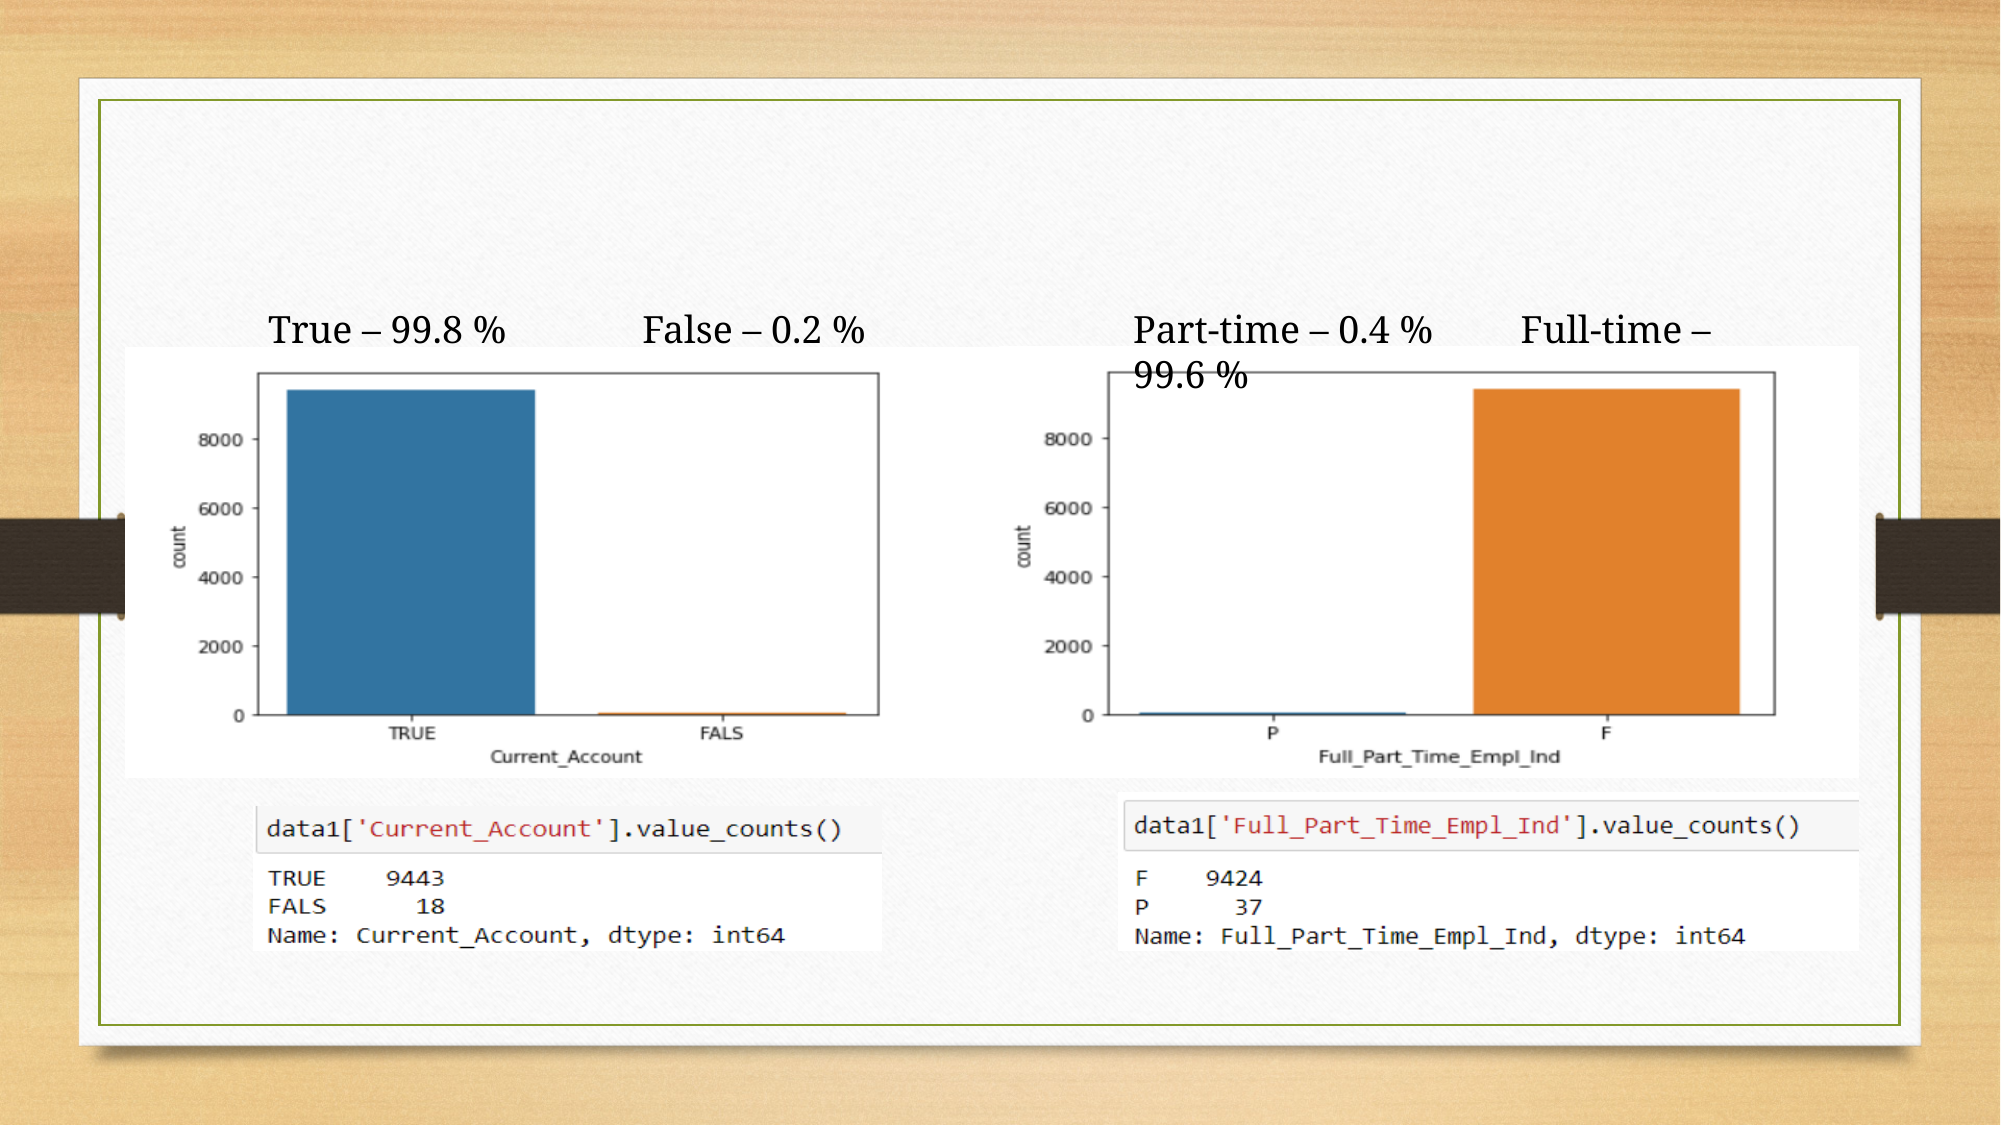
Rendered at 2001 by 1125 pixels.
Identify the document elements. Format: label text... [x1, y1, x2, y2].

text_box True – 99.8 % False – 0.2 % [253, 299, 882, 347]
text_box Part-time – 0.4 % Full-time – 99.6 % [1118, 299, 1764, 345]
picture [0, 0, 2001, 1125]
